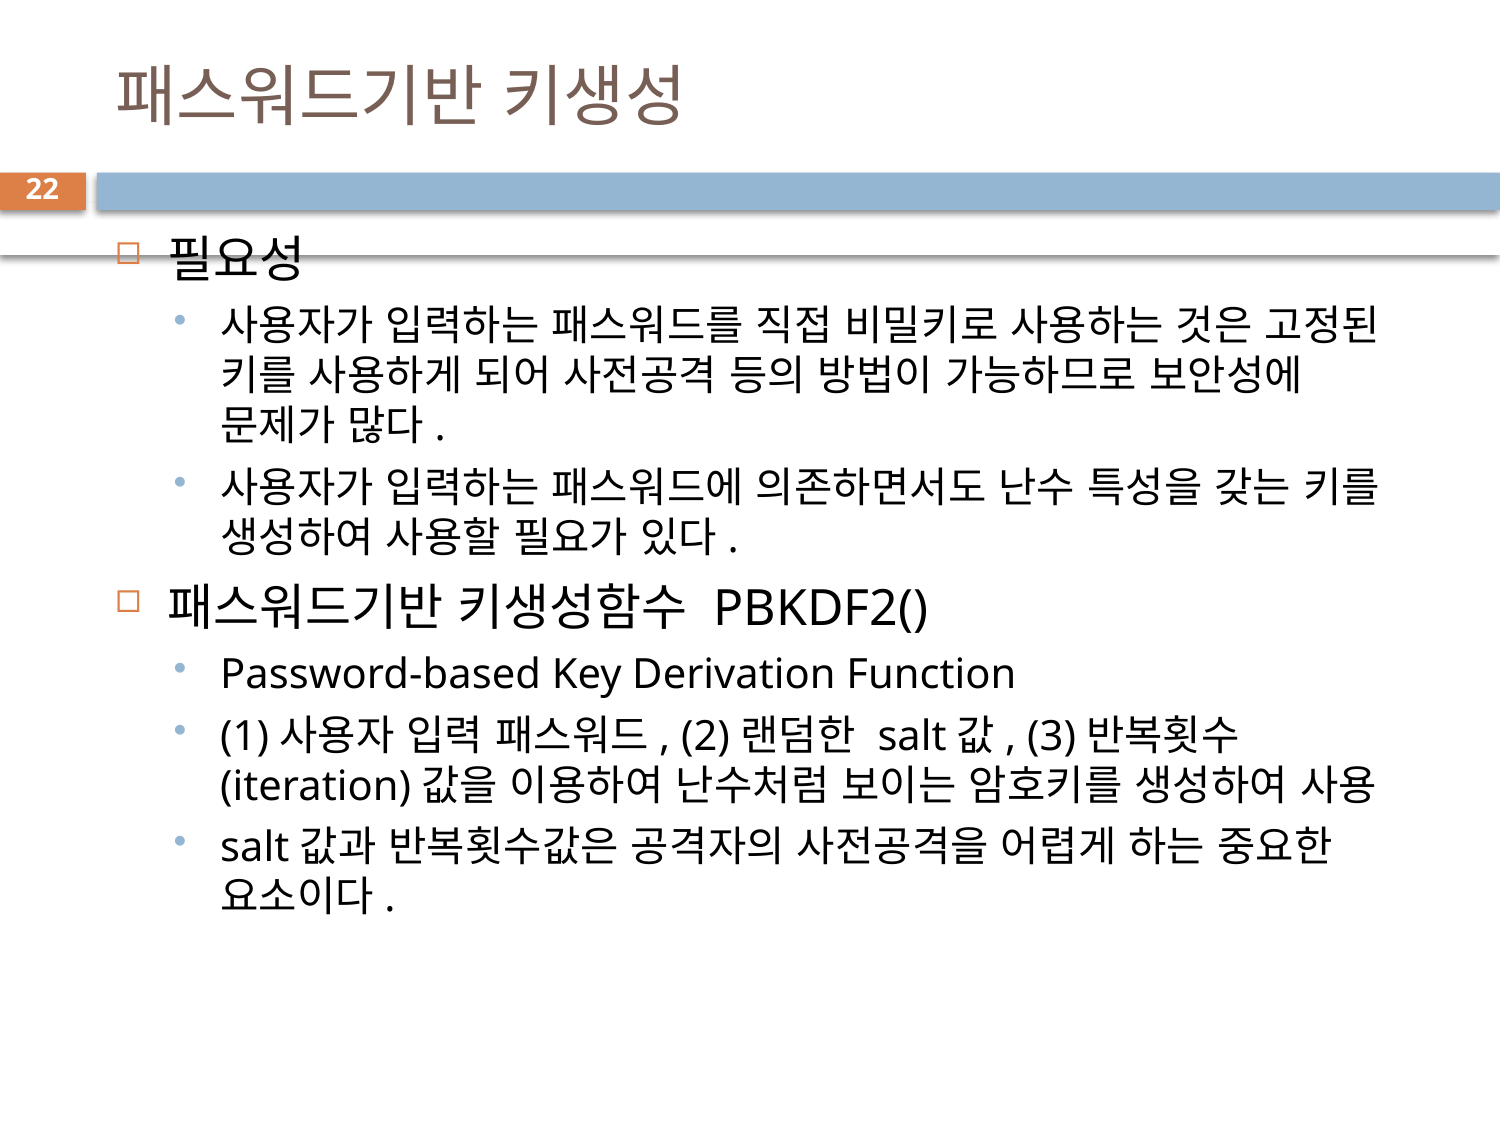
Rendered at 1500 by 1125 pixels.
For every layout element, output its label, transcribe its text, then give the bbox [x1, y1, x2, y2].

title 패스워드기반 키생성 [100, 37, 1438, 149]
list 필요성 사용자가 입력하는 패스워드를 직접 비밀키로 사용하는 것은 고정된 키를 사용하게 되어 사전공격 등의 방법이 가능하므로 보안성에 문제가 많다. 사용자가 입력하는 패스워드에 의존하면서도 난수 특성을 갖는 키를 생성하여 사용할 필요가 있다. 패스워드기반 키생성함수 PBKDF2() Password-based Key Derivation Function (1)사용자 입력 패스워드, (2)랜덤한 salt값, (3)반복횟수(iteration)값을 이용하여 난수처럼 보이는 암호키를 생성하여 사용 salt값과 반복횟수값은 공격자의 사전공격을 어렵게 하는 중요한 요소이다. [100, 219, 1438, 1047]
slide_number 22 [0, 170, 87, 211]
